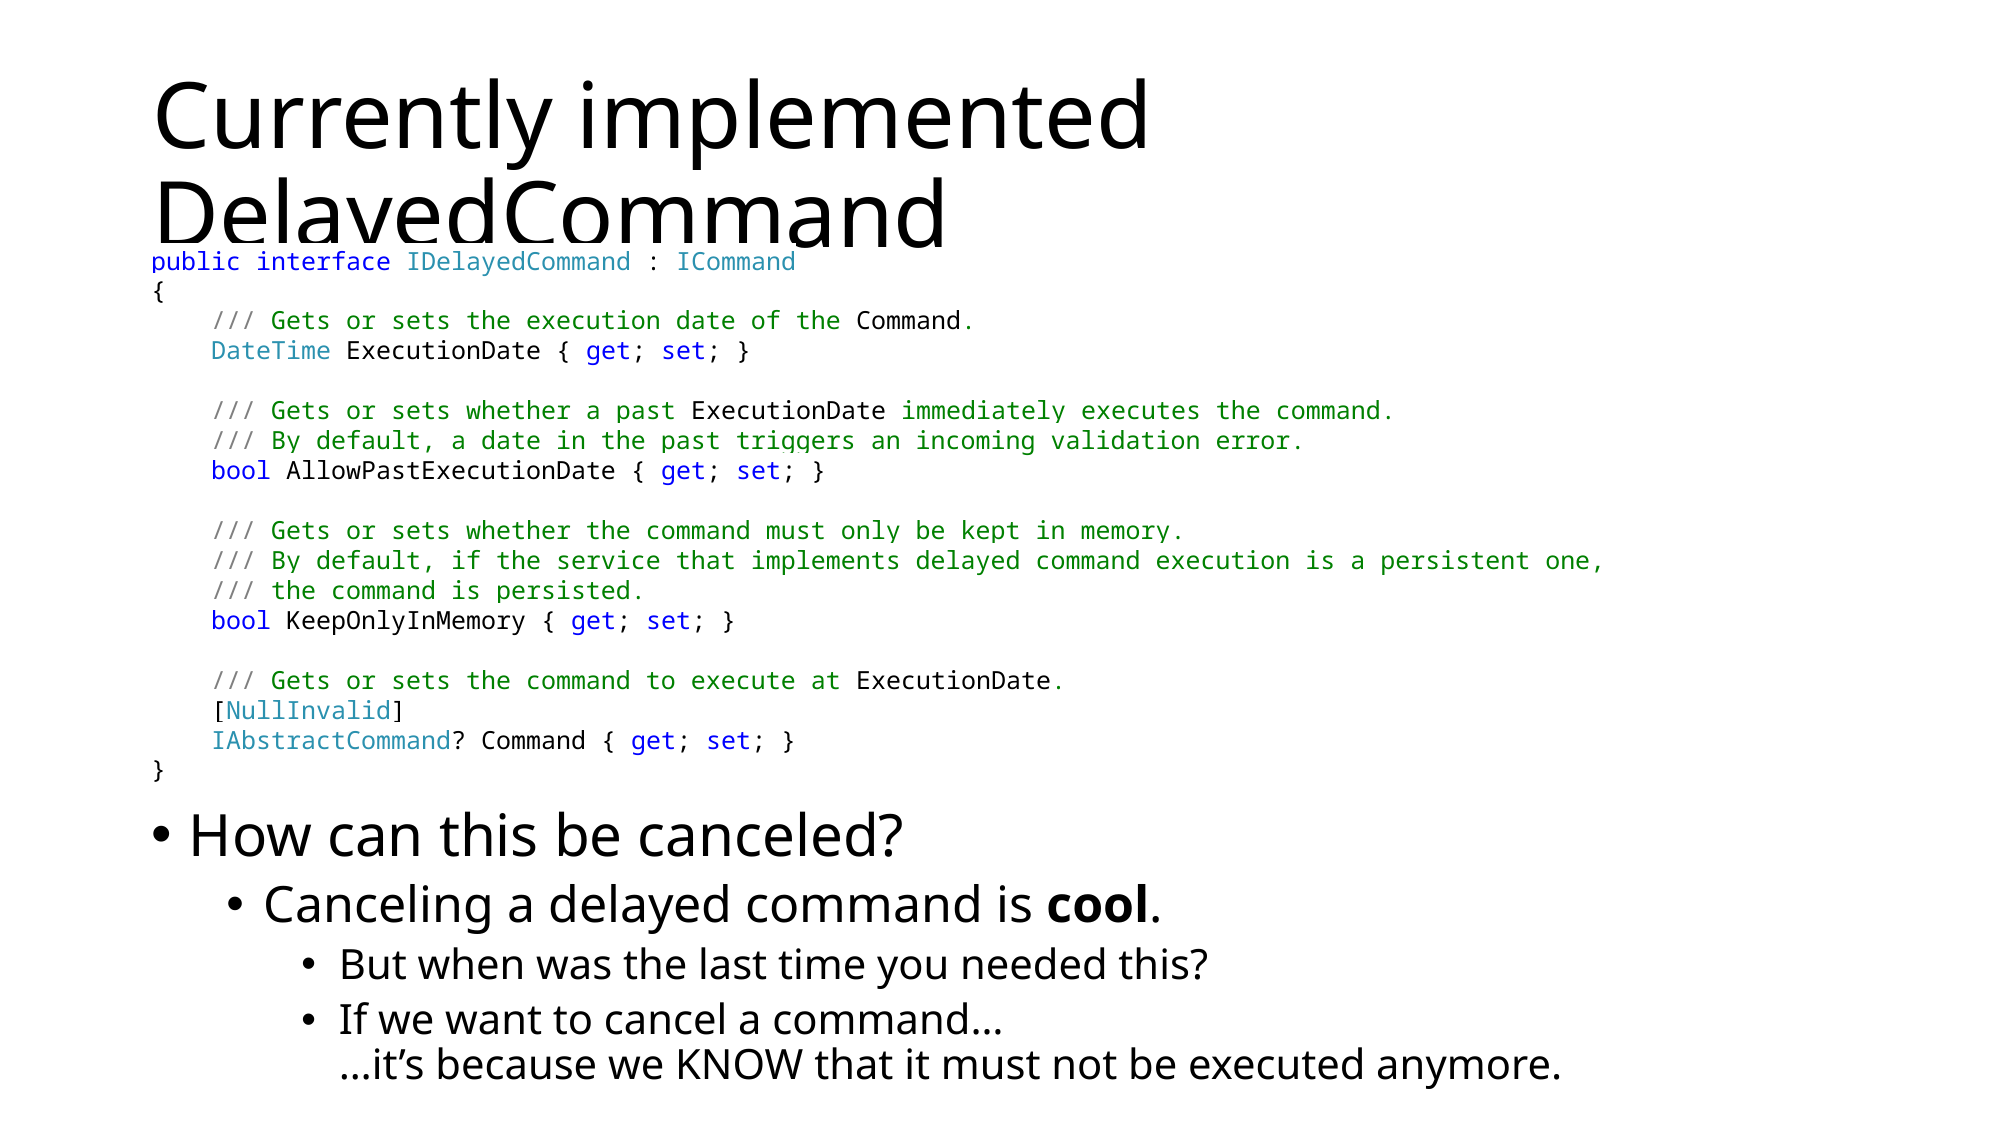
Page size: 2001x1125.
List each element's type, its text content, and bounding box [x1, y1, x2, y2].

title Currently implemented DelayedCommand [137, 59, 1863, 237]
list How can this be canceled? Canceling a delayed command is cool. But when was the last time you needed this? If we want to cancel a command… …it’s because we KNOW that it must not be executed anymore. [136, 798, 1863, 1125]
text_box public interface IDelayedCommand : ICommand { /// Gets or sets the execution date of the Command. DateTime ExecutionDate { get; set; } /// Gets or sets whether a past ExecutionDate immediately executes the command. /// By default, a date in the past triggers an incoming validation error. bool AllowPastExecutionDate { get; set; } /// Gets or sets whether the command must only be kept in memory. /// By default, if the service that implements delayed command execution is a persistent one, /// the command is persisted. bool KeepOnlyInMemory { get; set; } /// Gets or sets the command to execute at ExecutionDate. [NullInvalid] IAbstractCommand? Command { get; set; } } [136, 237, 2000, 792]
